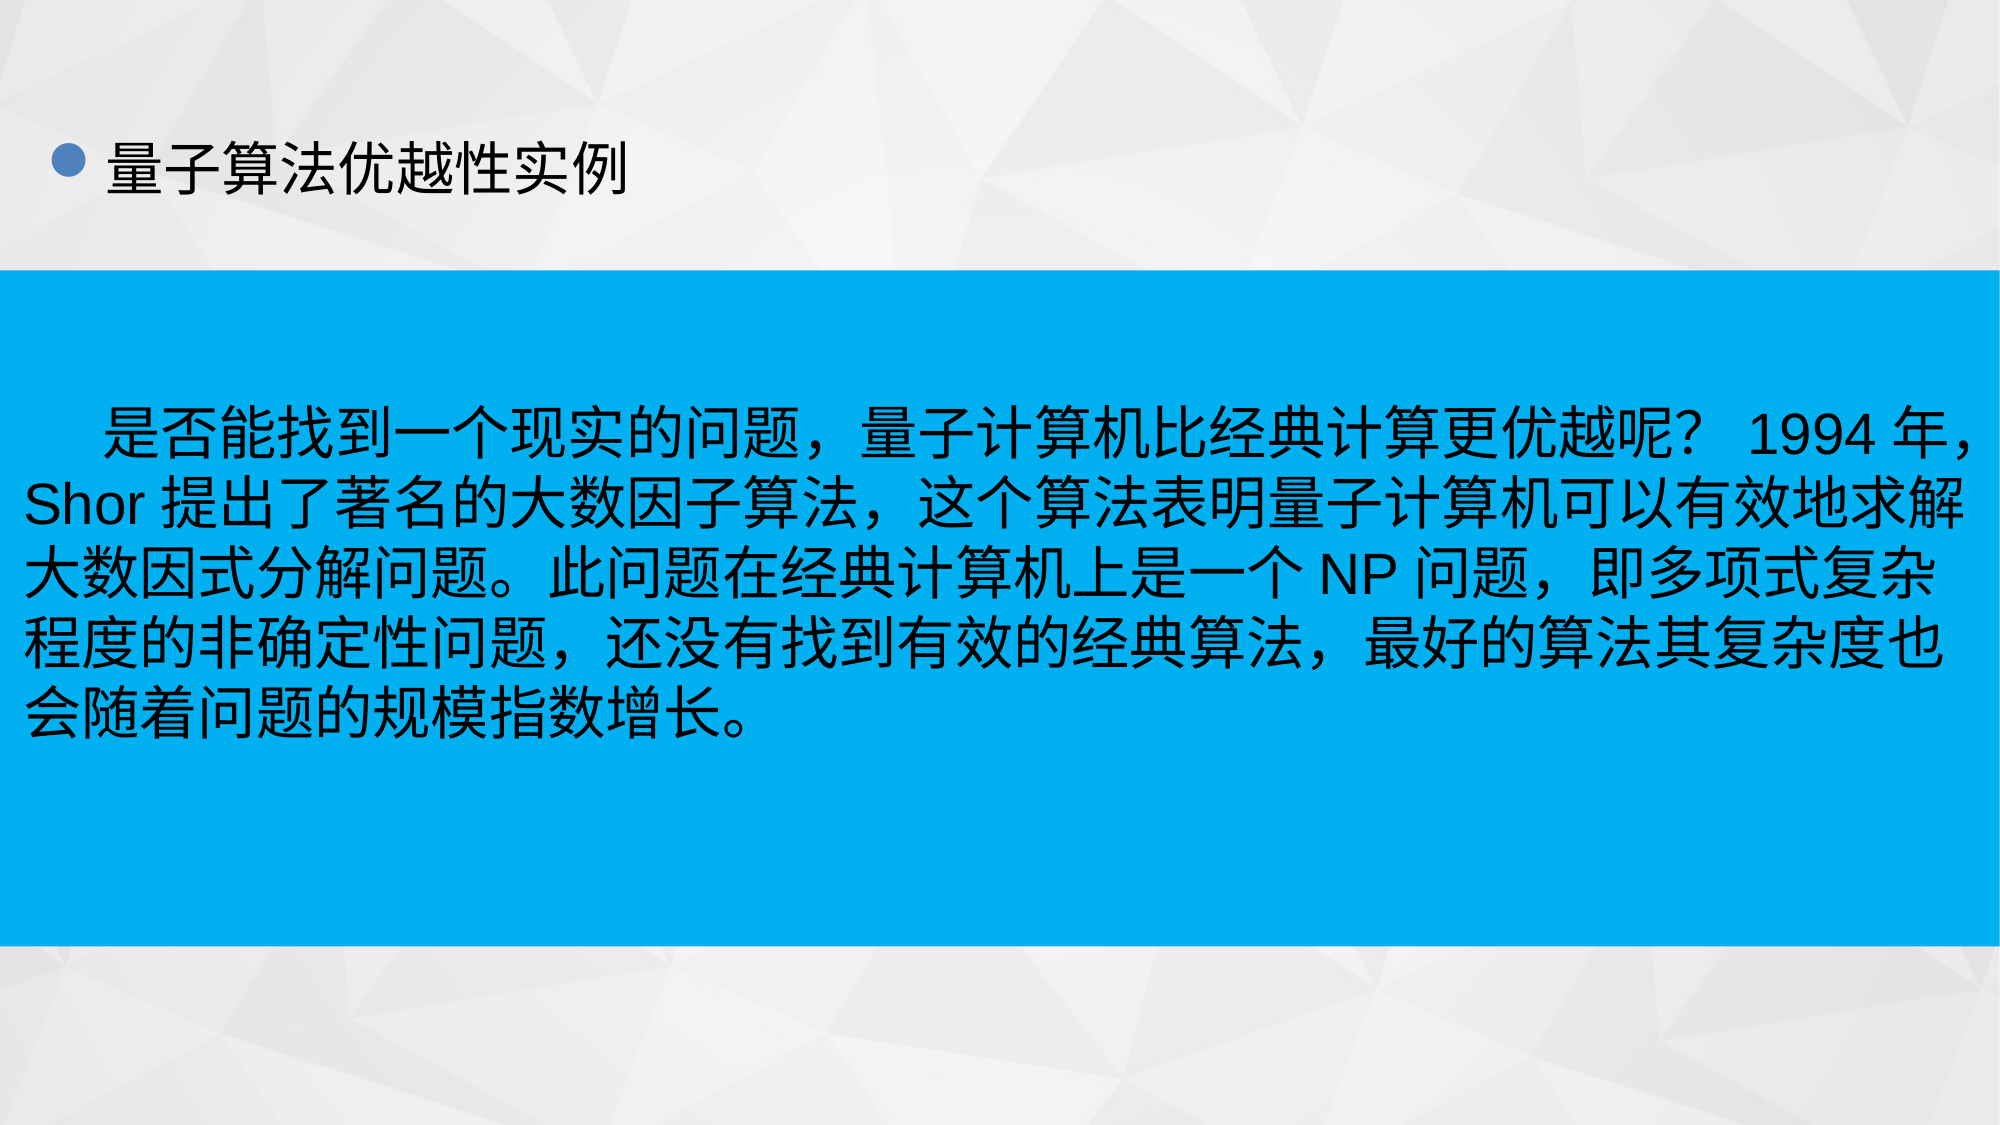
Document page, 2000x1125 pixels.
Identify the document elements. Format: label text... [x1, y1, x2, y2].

picture [0, 0, 2000, 268]
text_box 量子算法优越性实例 [32, 124, 644, 210]
picture [0, 949, 2000, 1125]
text_box [0, 268, 2000, 949]
text_box 是否能找到一个现实的问题，量子计算机比经典计算更优越呢？1994年，Shor提出了著名的大数因子算法，这个算法表明量子计算机可以有效地求解大数因式分解问题。此问题在经典计算机上是一个NP问题，即多项式复杂程度的非确定性问题，还没有找到有效的经典算法，最好的算法其复杂度也会随着问题的规模指数增长。 [8, 388, 1992, 824]
